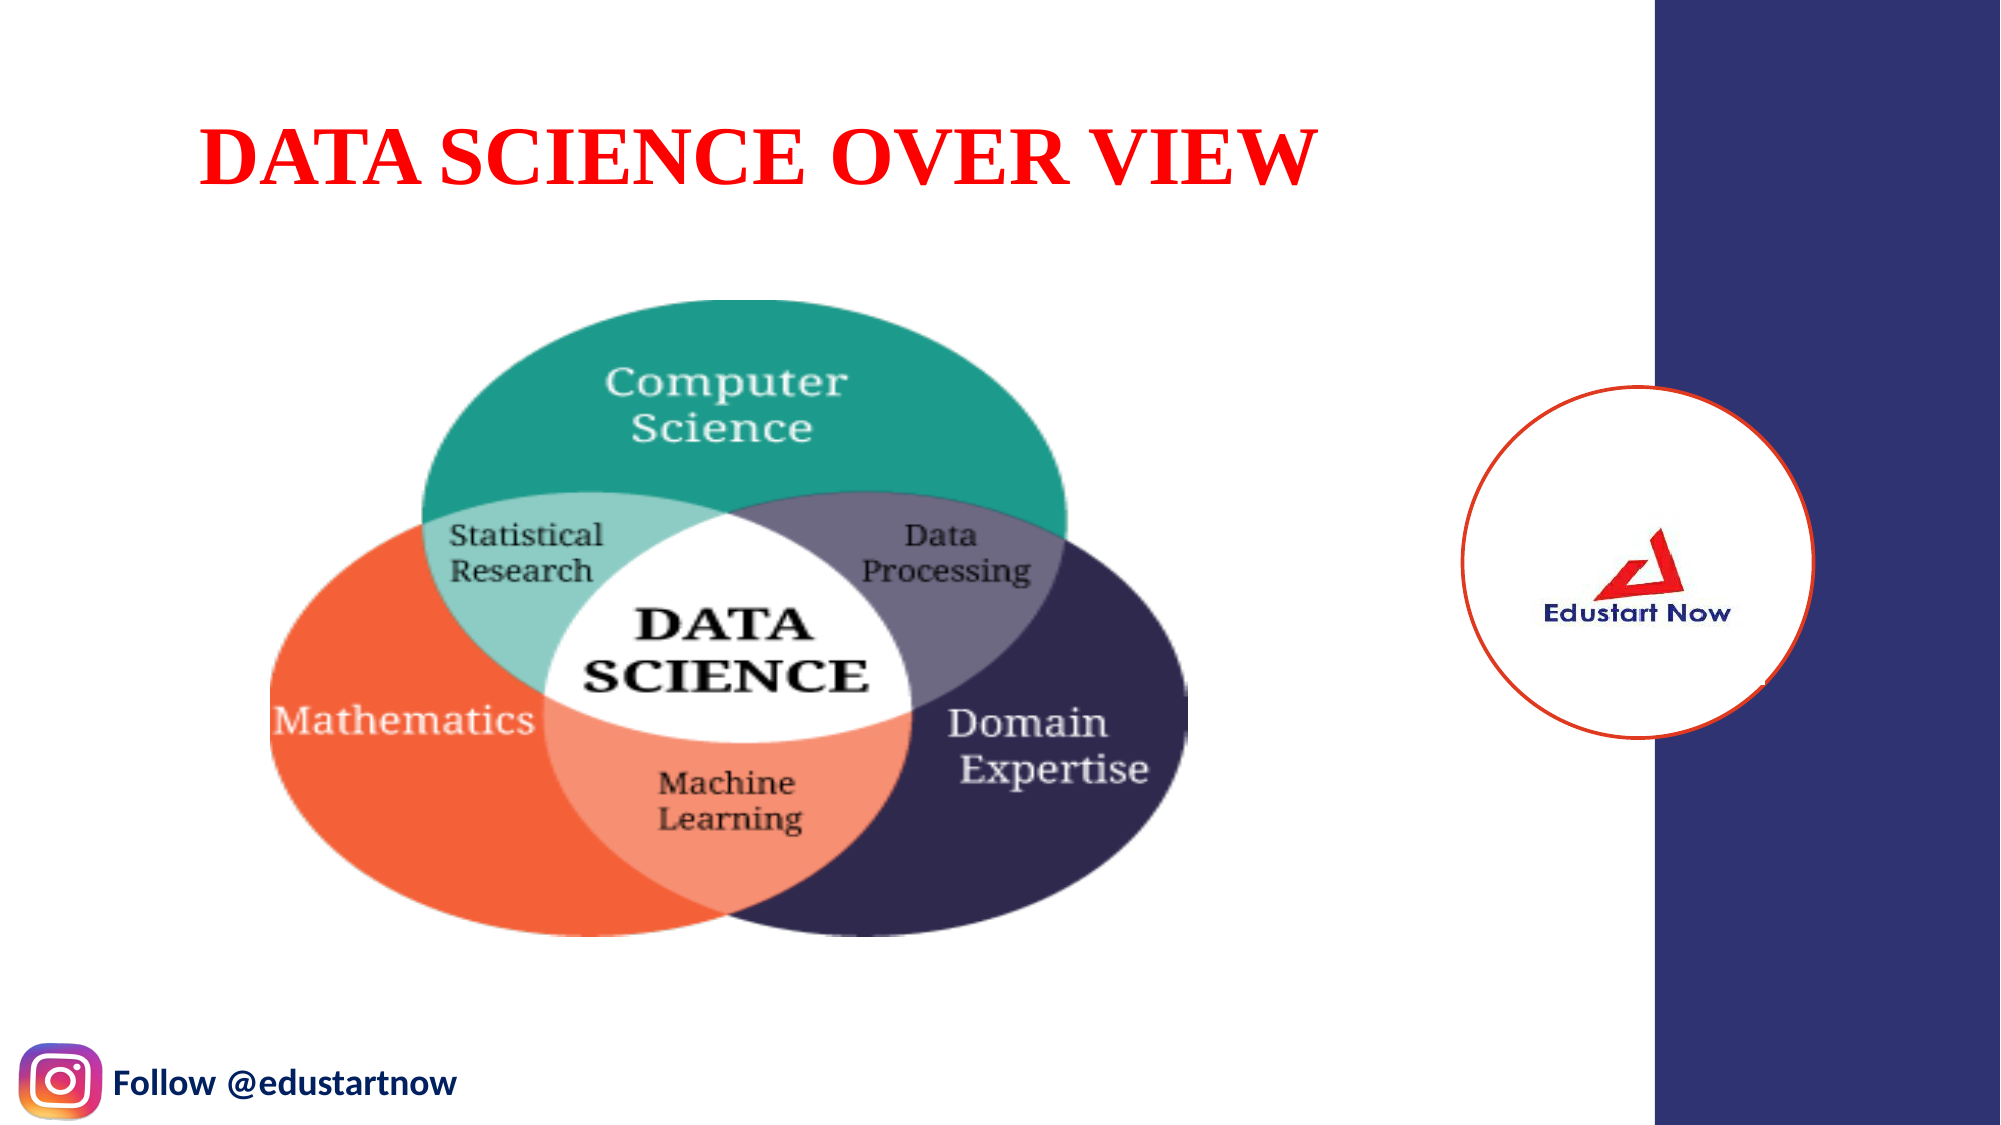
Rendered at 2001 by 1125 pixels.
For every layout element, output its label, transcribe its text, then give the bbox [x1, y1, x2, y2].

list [270, 300, 1187, 938]
text_box [1654, 0, 2000, 1125]
title DATA SCIENCE OVER VIEW [0, 32, 1402, 278]
text_box [1461, 385, 1815, 740]
picture [1515, 468, 1765, 685]
text_box Follow @edustartnow [118, 1050, 548, 1111]
picture [1, 1028, 119, 1125]
